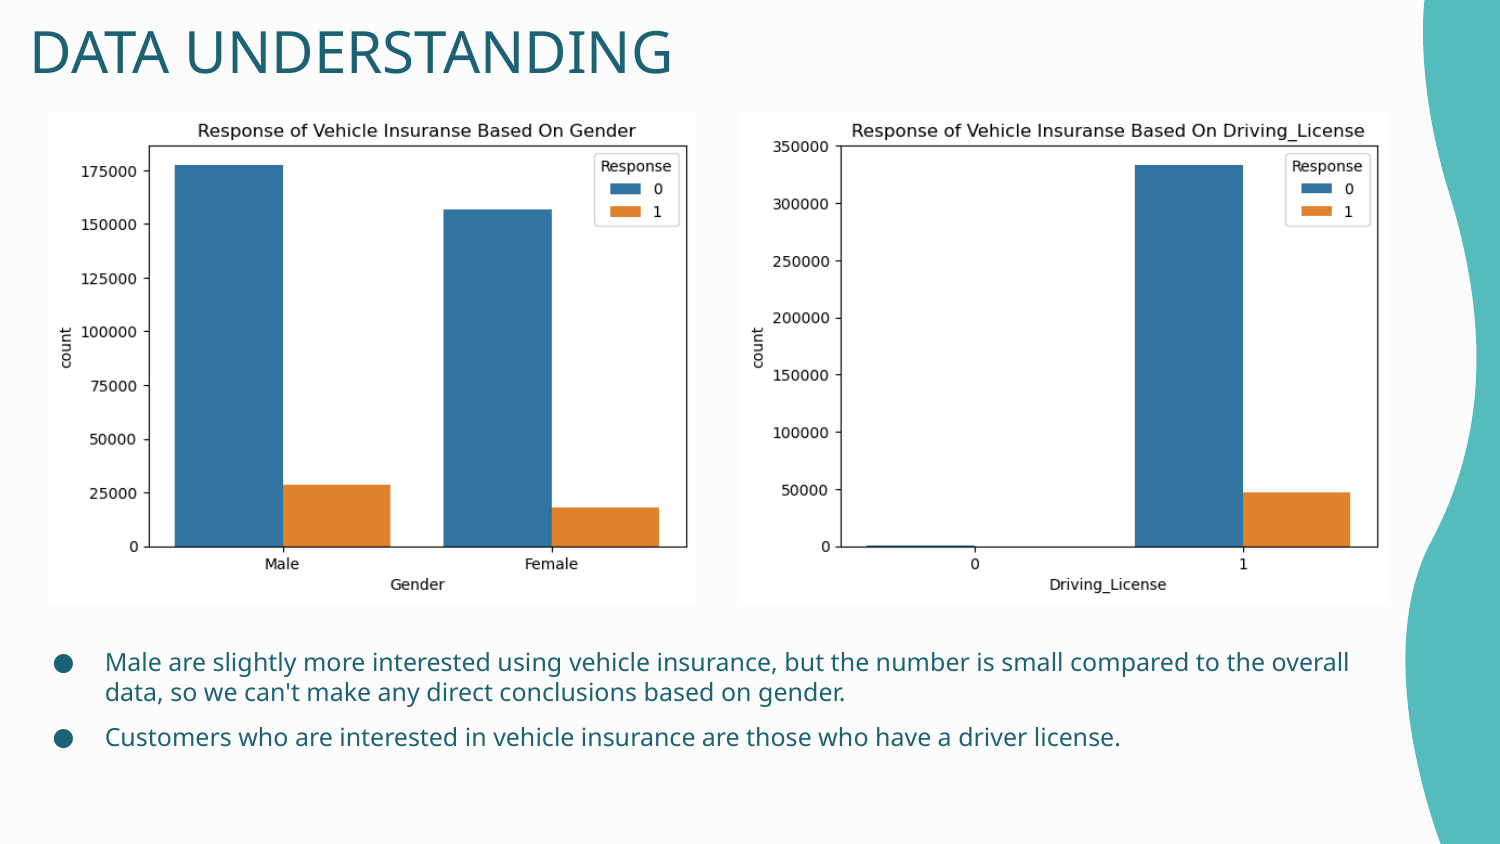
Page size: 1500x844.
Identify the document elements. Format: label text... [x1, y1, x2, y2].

text_box Male are slightly more interested using vehicle insurance, but the number is small compared to the overall data, so we can't make any direct conclusions based on gender. Customers who are interested in vehicle insurance are those who have a driver license. [14, 694, 1380, 766]
picture [48, 113, 696, 604]
picture [739, 113, 1388, 604]
title DATA UNDERSTANDING [14, 0, 875, 94]
